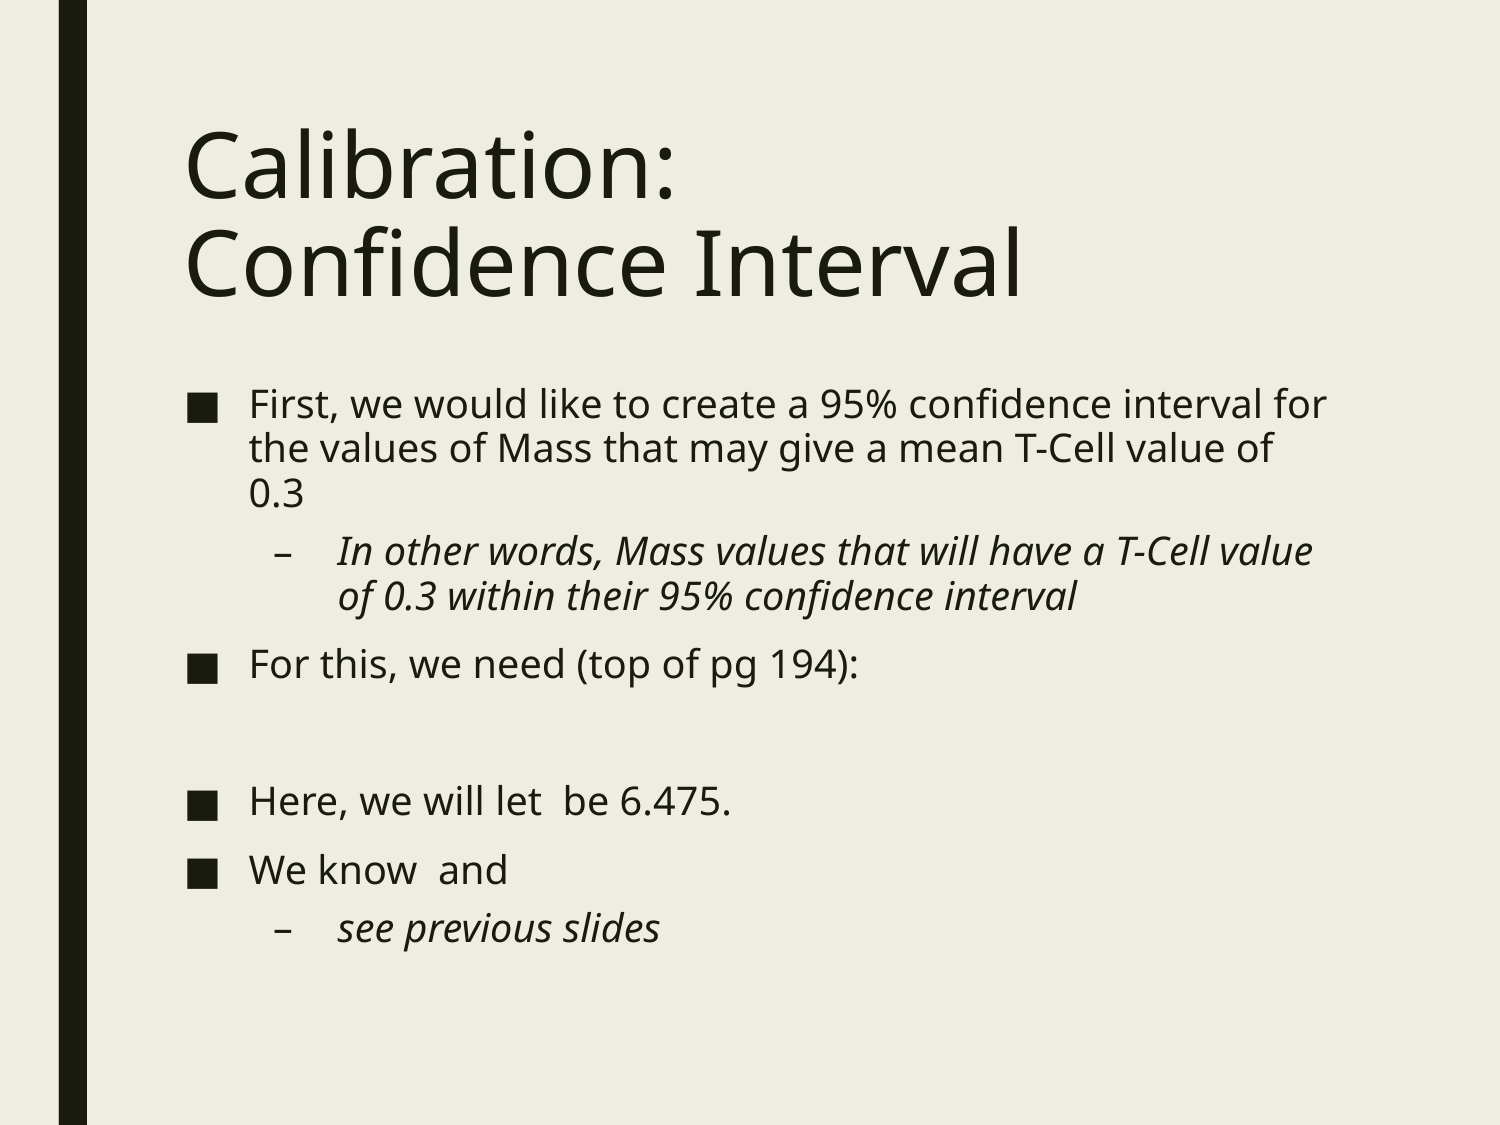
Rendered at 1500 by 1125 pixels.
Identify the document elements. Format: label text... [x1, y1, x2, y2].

title Calibration: Confidence Interval [168, 112, 1351, 357]
